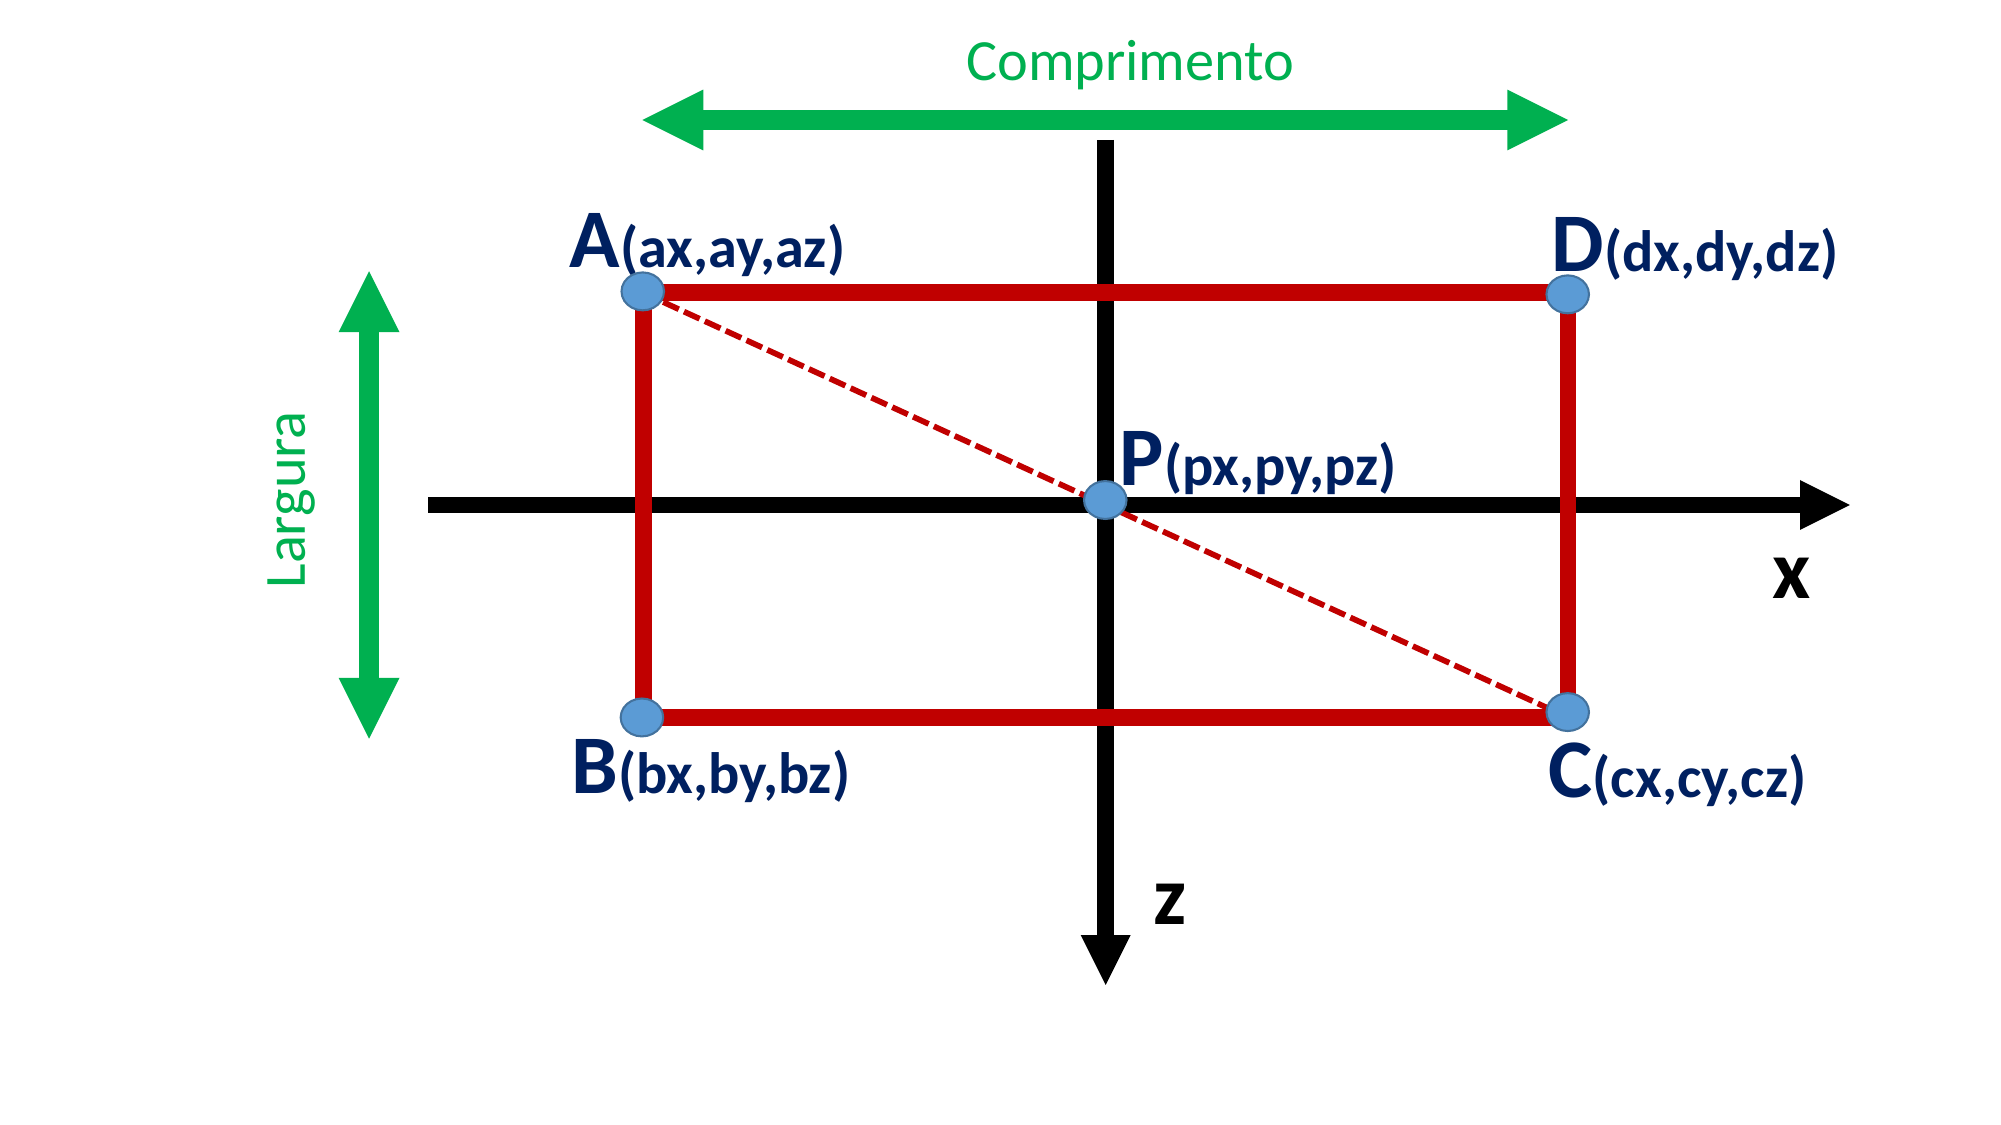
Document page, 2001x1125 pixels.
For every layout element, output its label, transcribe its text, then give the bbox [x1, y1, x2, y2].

text_box Comprimento [667, 15, 1594, 100]
text_box B(bx,by,bz) [556, 702, 1020, 818]
text_box C(cx,cy,cz) [1534, 706, 1997, 822]
text_box A(ax,ay,az) [555, 176, 1018, 292]
text_box [620, 271, 666, 312]
text_box Largura [239, 292, 324, 708]
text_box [642, 292, 1569, 718]
text_box D(dx,dy,dz) [1537, 180, 2000, 296]
text_box [1545, 274, 1591, 315]
text_box z [1139, 833, 1228, 949]
text_box [1546, 692, 1591, 733]
text_box [619, 697, 665, 738]
text_box x [1757, 507, 1846, 623]
